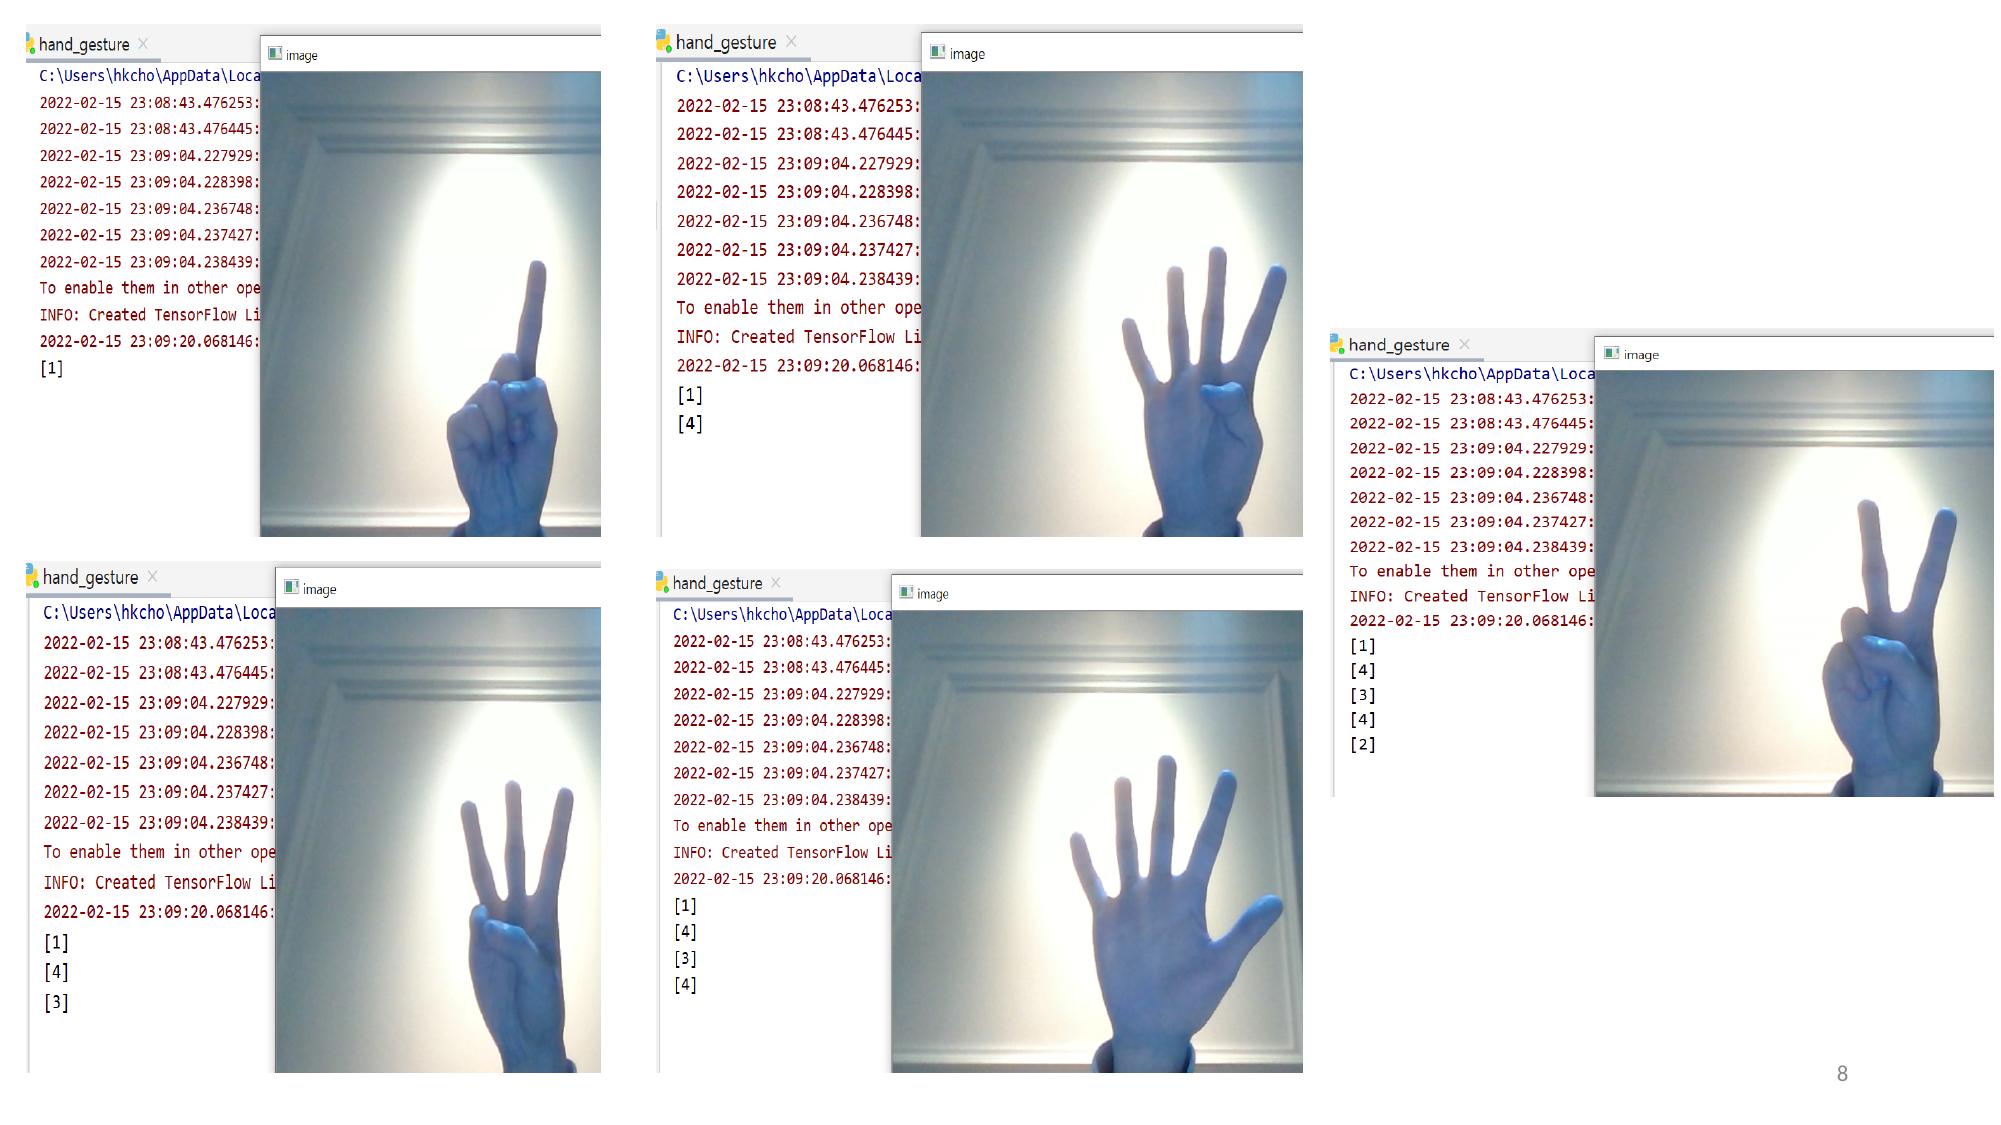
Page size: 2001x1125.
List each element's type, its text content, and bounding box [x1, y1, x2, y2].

picture [656, 568, 1303, 1073]
picture [26, 560, 601, 1073]
picture [656, 24, 1303, 537]
picture [26, 24, 601, 537]
picture [1329, 327, 1994, 797]
slide_number ‹#› [1413, 1042, 1864, 1103]
